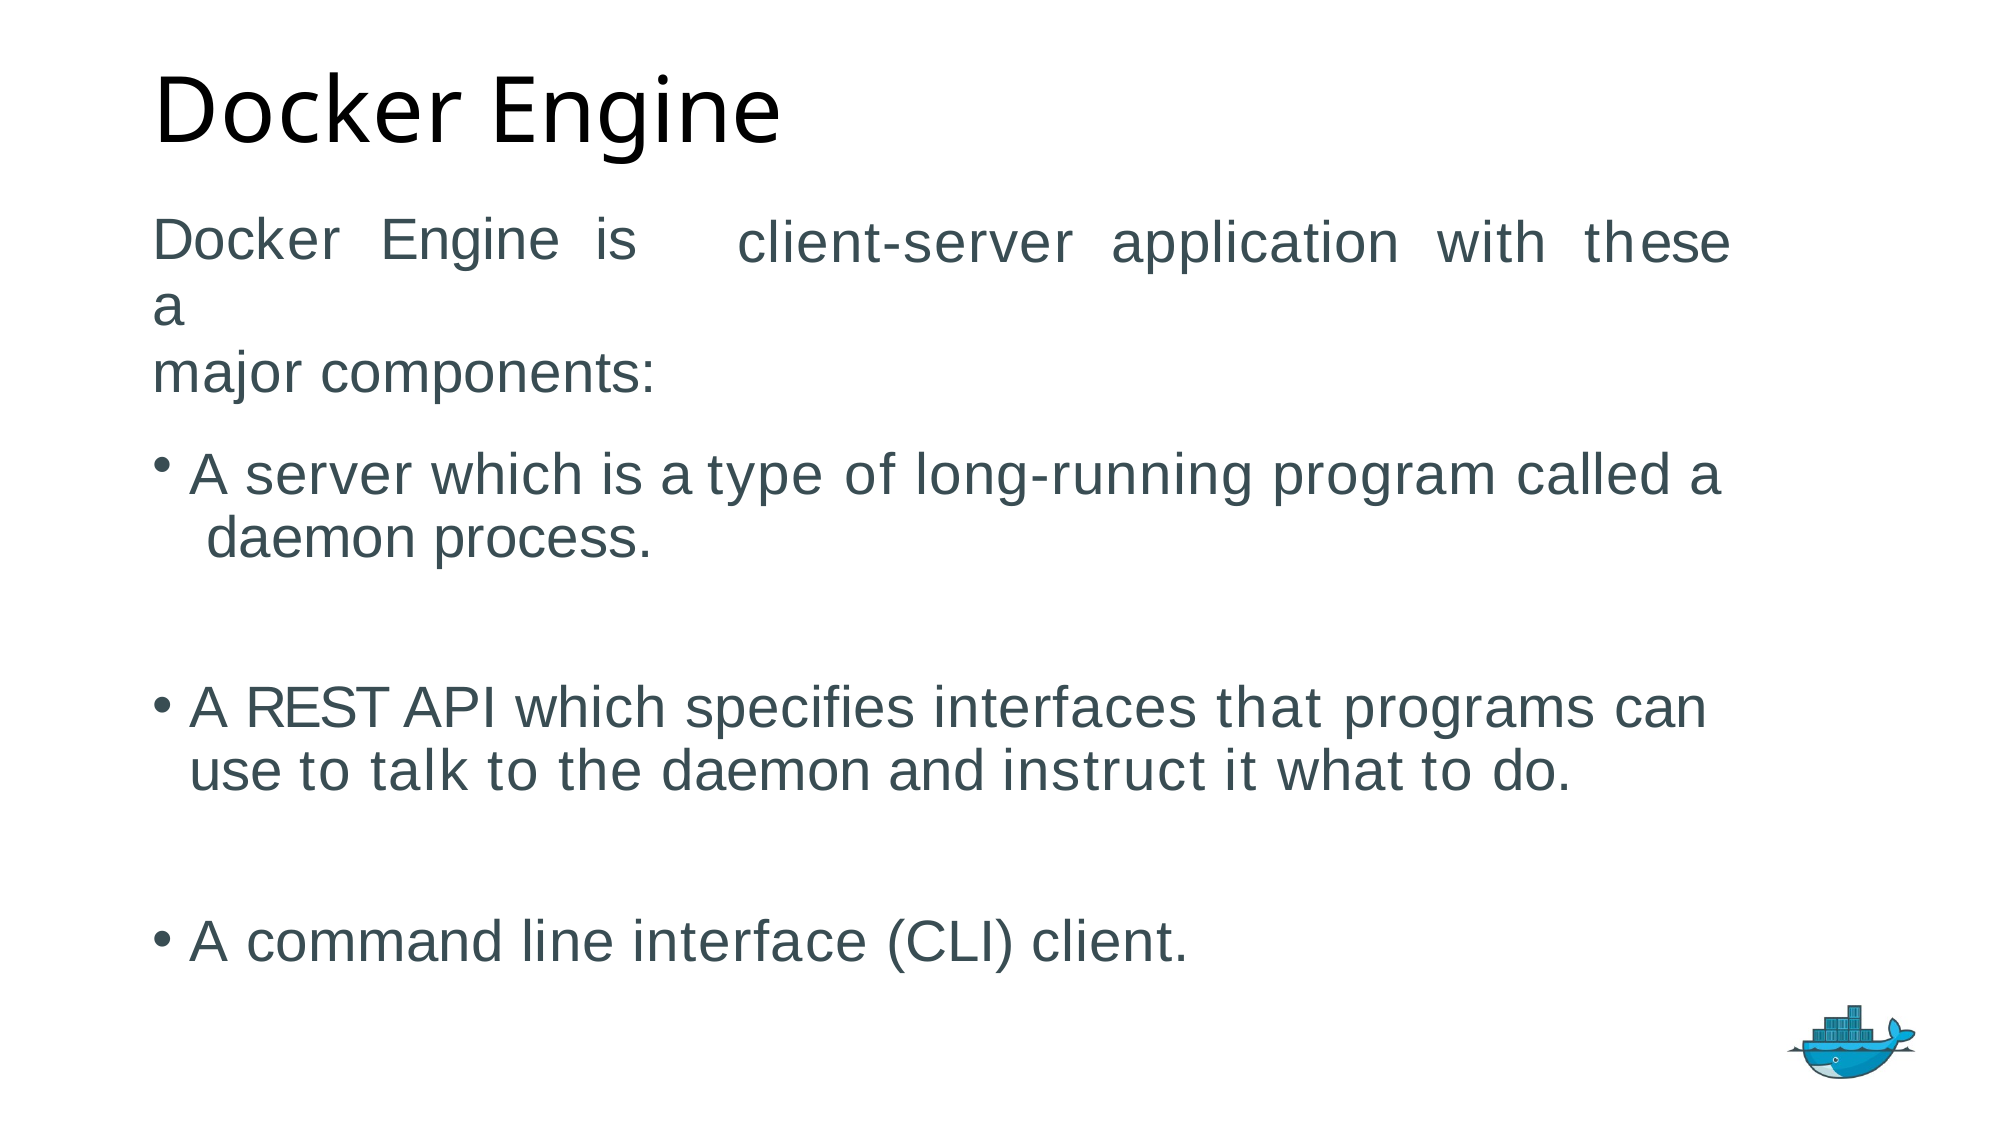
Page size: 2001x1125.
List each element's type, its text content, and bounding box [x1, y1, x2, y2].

text_box client-server [734, 204, 1079, 275]
text_box Docker Engine is a major components: [150, 204, 705, 404]
text_box A server which is a type of long-running program called a daemon process. A REST API which specifies interfaces that programs can use to talk to the daemon and instruct it what to do. A command line interface (CLI) client. [150, 443, 1734, 974]
title Docker Engine [148, 0, 1852, 200]
text_box these [1582, 204, 1734, 275]
text_box with [1435, 204, 1552, 275]
text_box [1786, 1005, 1916, 1079]
text_box application [1109, 204, 1405, 275]
